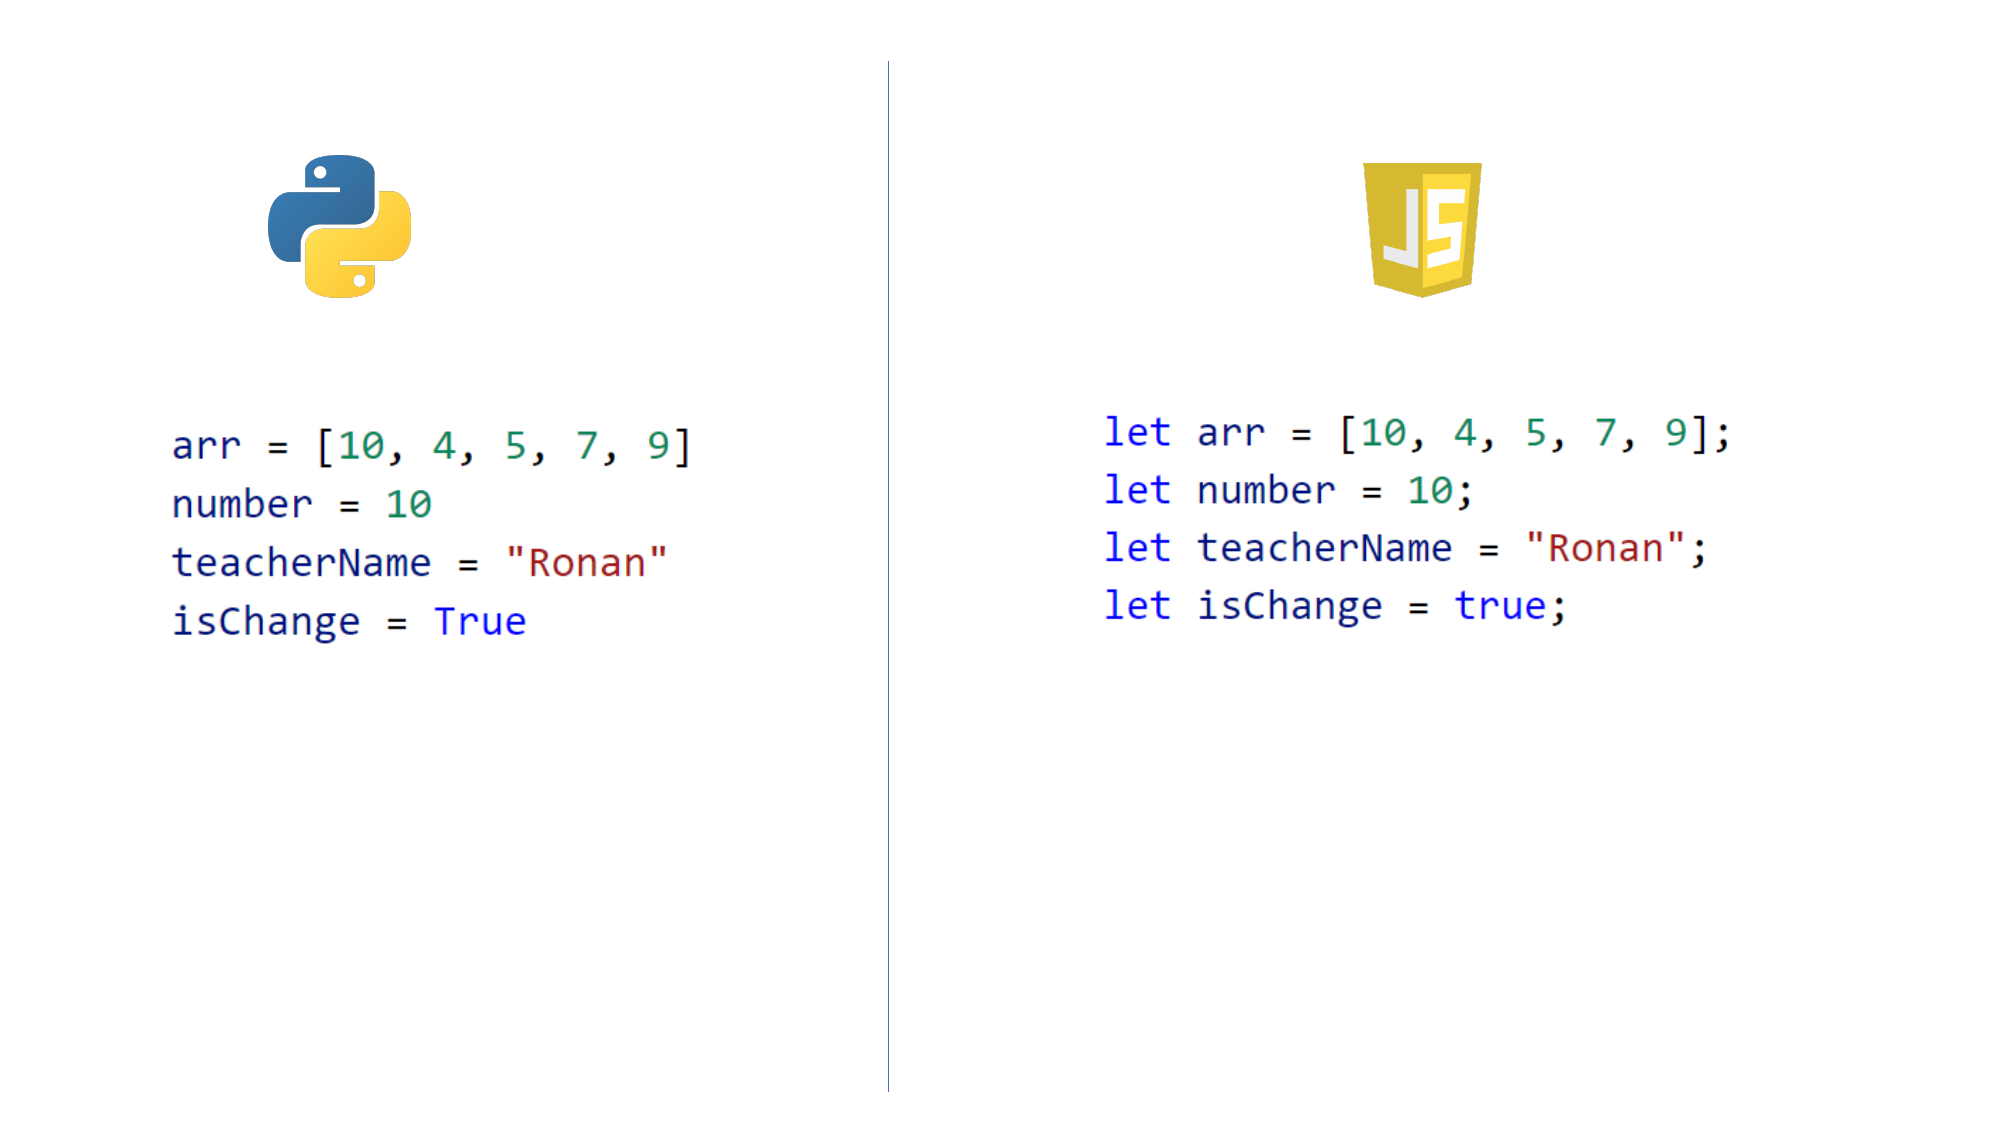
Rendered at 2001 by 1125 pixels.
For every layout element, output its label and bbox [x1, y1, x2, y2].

picture [1363, 163, 1482, 298]
picture [268, 155, 411, 298]
picture [1058, 371, 1786, 660]
picture [127, 396, 781, 686]
